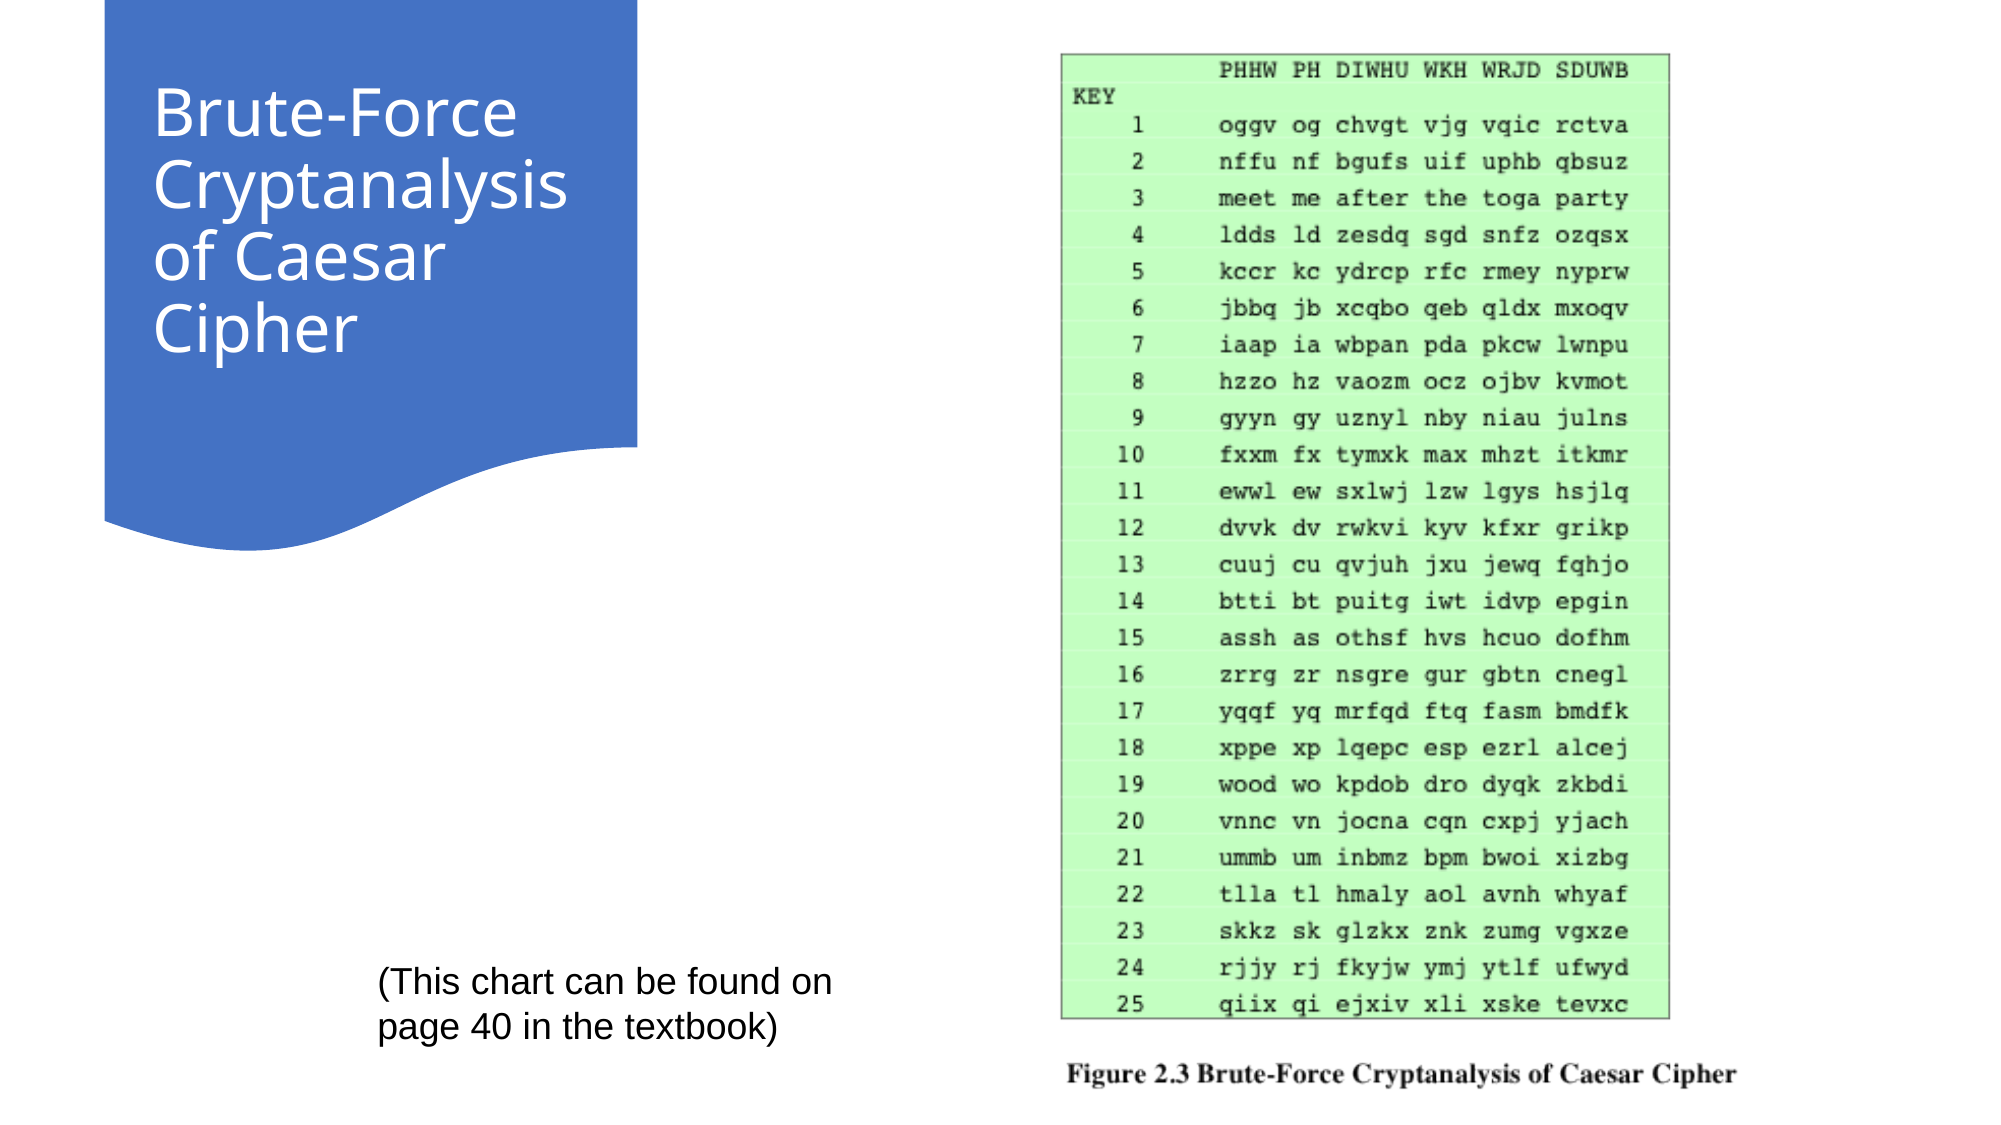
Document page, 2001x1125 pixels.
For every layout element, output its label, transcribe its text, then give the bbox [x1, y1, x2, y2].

picture [999, 10, 1762, 1124]
text_box (This chart can be found on page 40 in the textbook) [362, 949, 873, 1055]
text_box [103, 0, 639, 552]
title Brute-Force Cryptanalysis of Caesar Cipher [137, 28, 604, 417]
